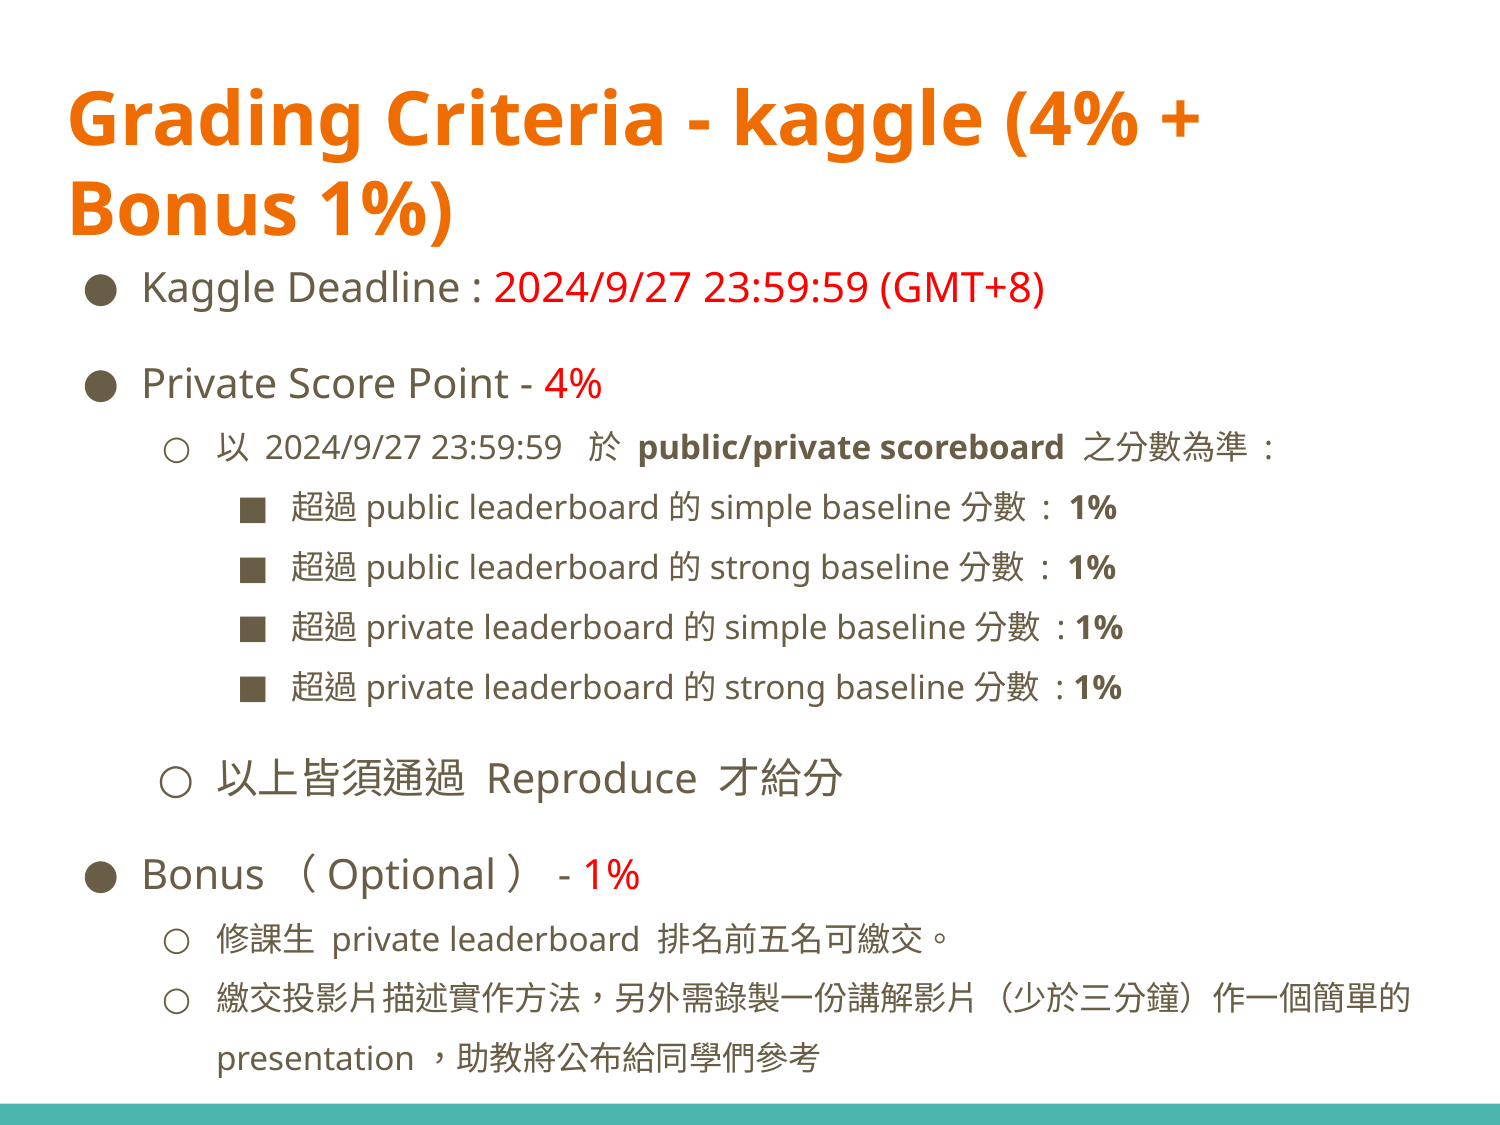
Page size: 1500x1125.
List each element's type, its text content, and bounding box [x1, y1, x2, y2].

list Kaggle Deadline : 2024/9/27 23:59:59 (GMT+8) Private Score Point - 4% 以 2024/9/27 23:59:59 於 public/private scoreboard 之分數為準 : 超過public leaderboard的simple baseline分數 : 1% 超過public leaderboard的strong baseline分數 : 1% 超過private leaderboard的simple baseline分數 : 1% 超過private leaderboard的strong baseline分數 : 1% 以上皆須通過 Reproduce 才給分 Bonus（Optional）- 1% 修課生 private leaderboard 排名前五名可繳交。 繳交投影片描述實作方法，另外需錄製一份講解影片（少於三分鐘）作一個簡單的presentation，助教將公布給同學們參考 [51, 220, 1449, 944]
title Grading Criteria - kaggle (4% + Bonus 1%) [51, 55, 1449, 210]
